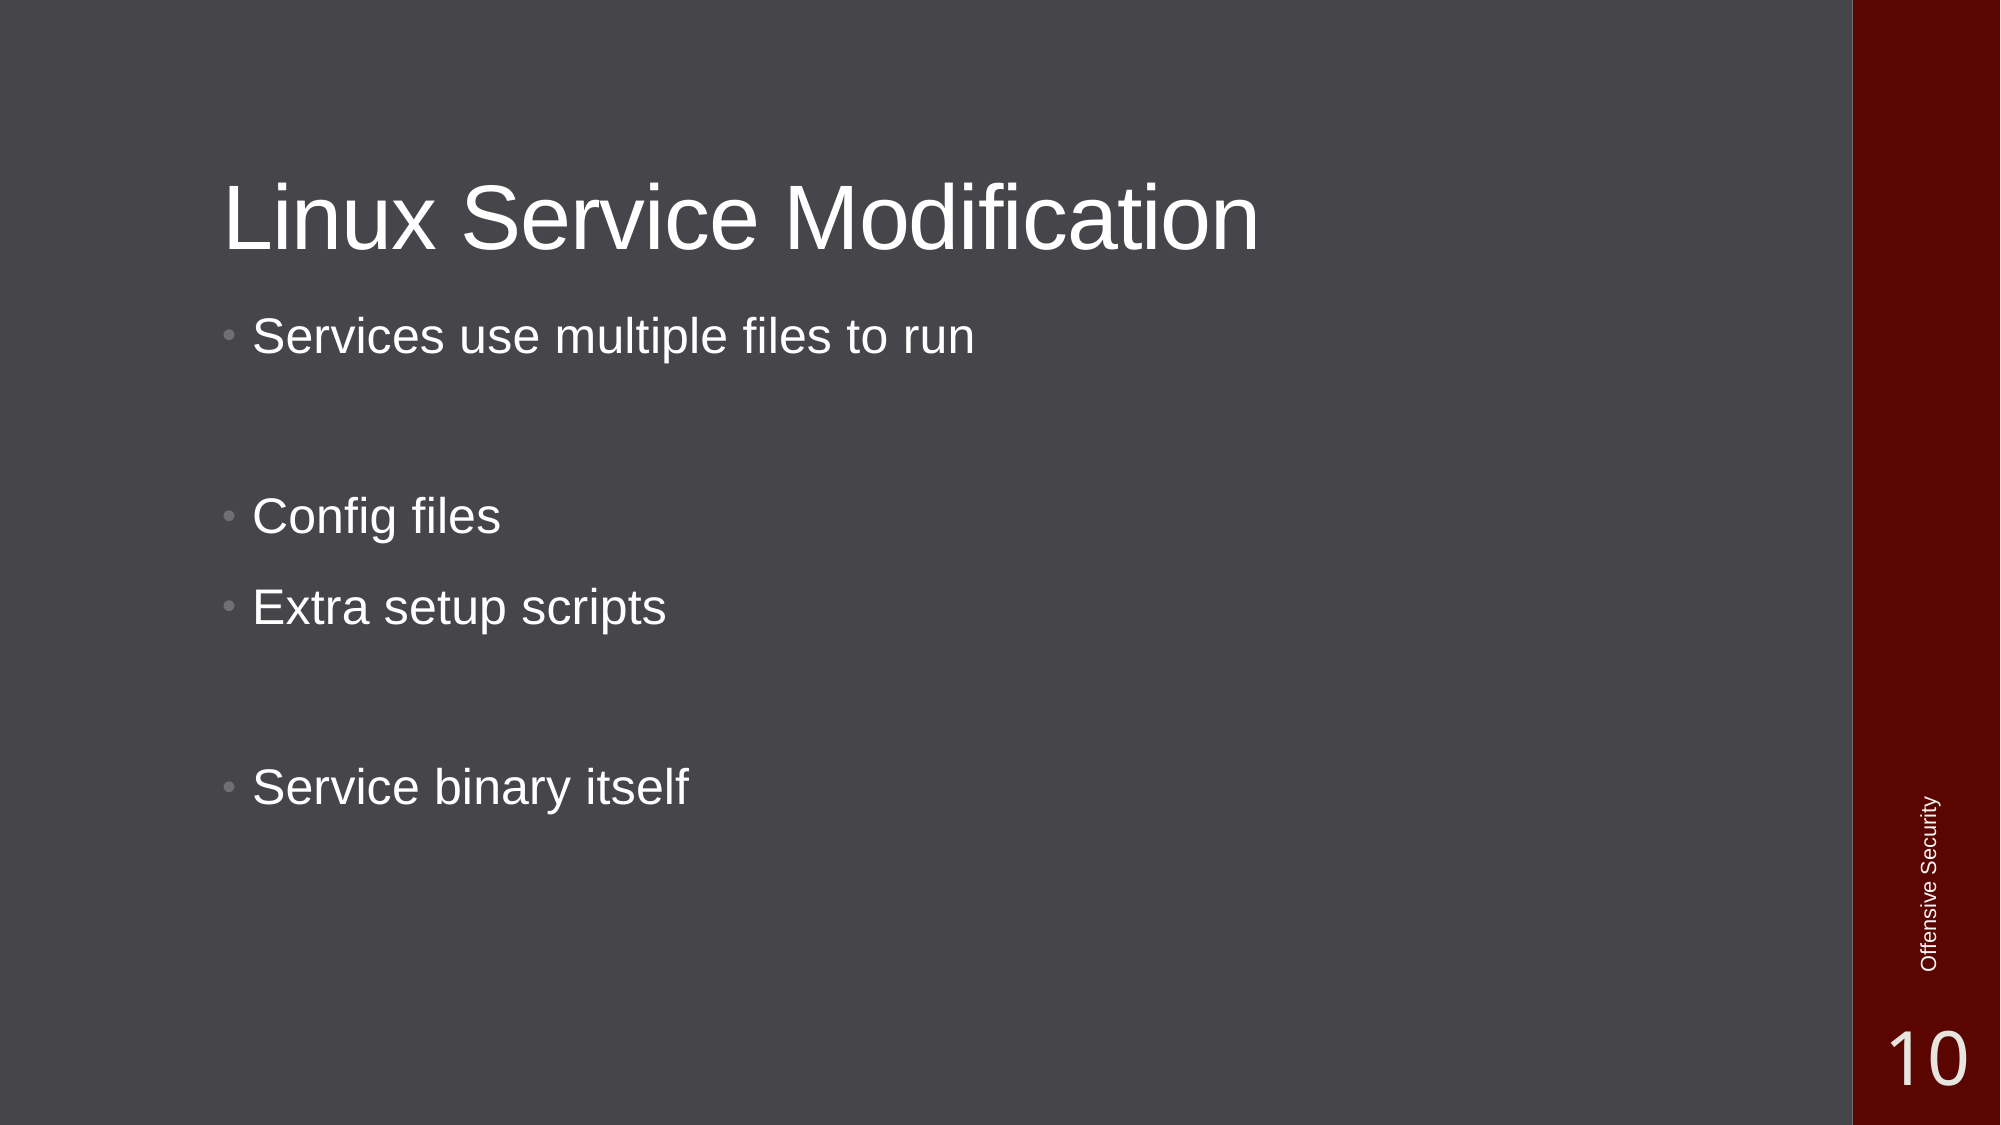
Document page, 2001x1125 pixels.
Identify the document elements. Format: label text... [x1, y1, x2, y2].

footer Offensive Security [1897, 400, 1958, 988]
title Linux Service Modification [206, 60, 1797, 278]
list Services use multiple files to run Config files Extra setup scripts Service binary itself [206, 299, 1617, 1014]
slide_number 10 [1852, 1012, 2000, 1110]
